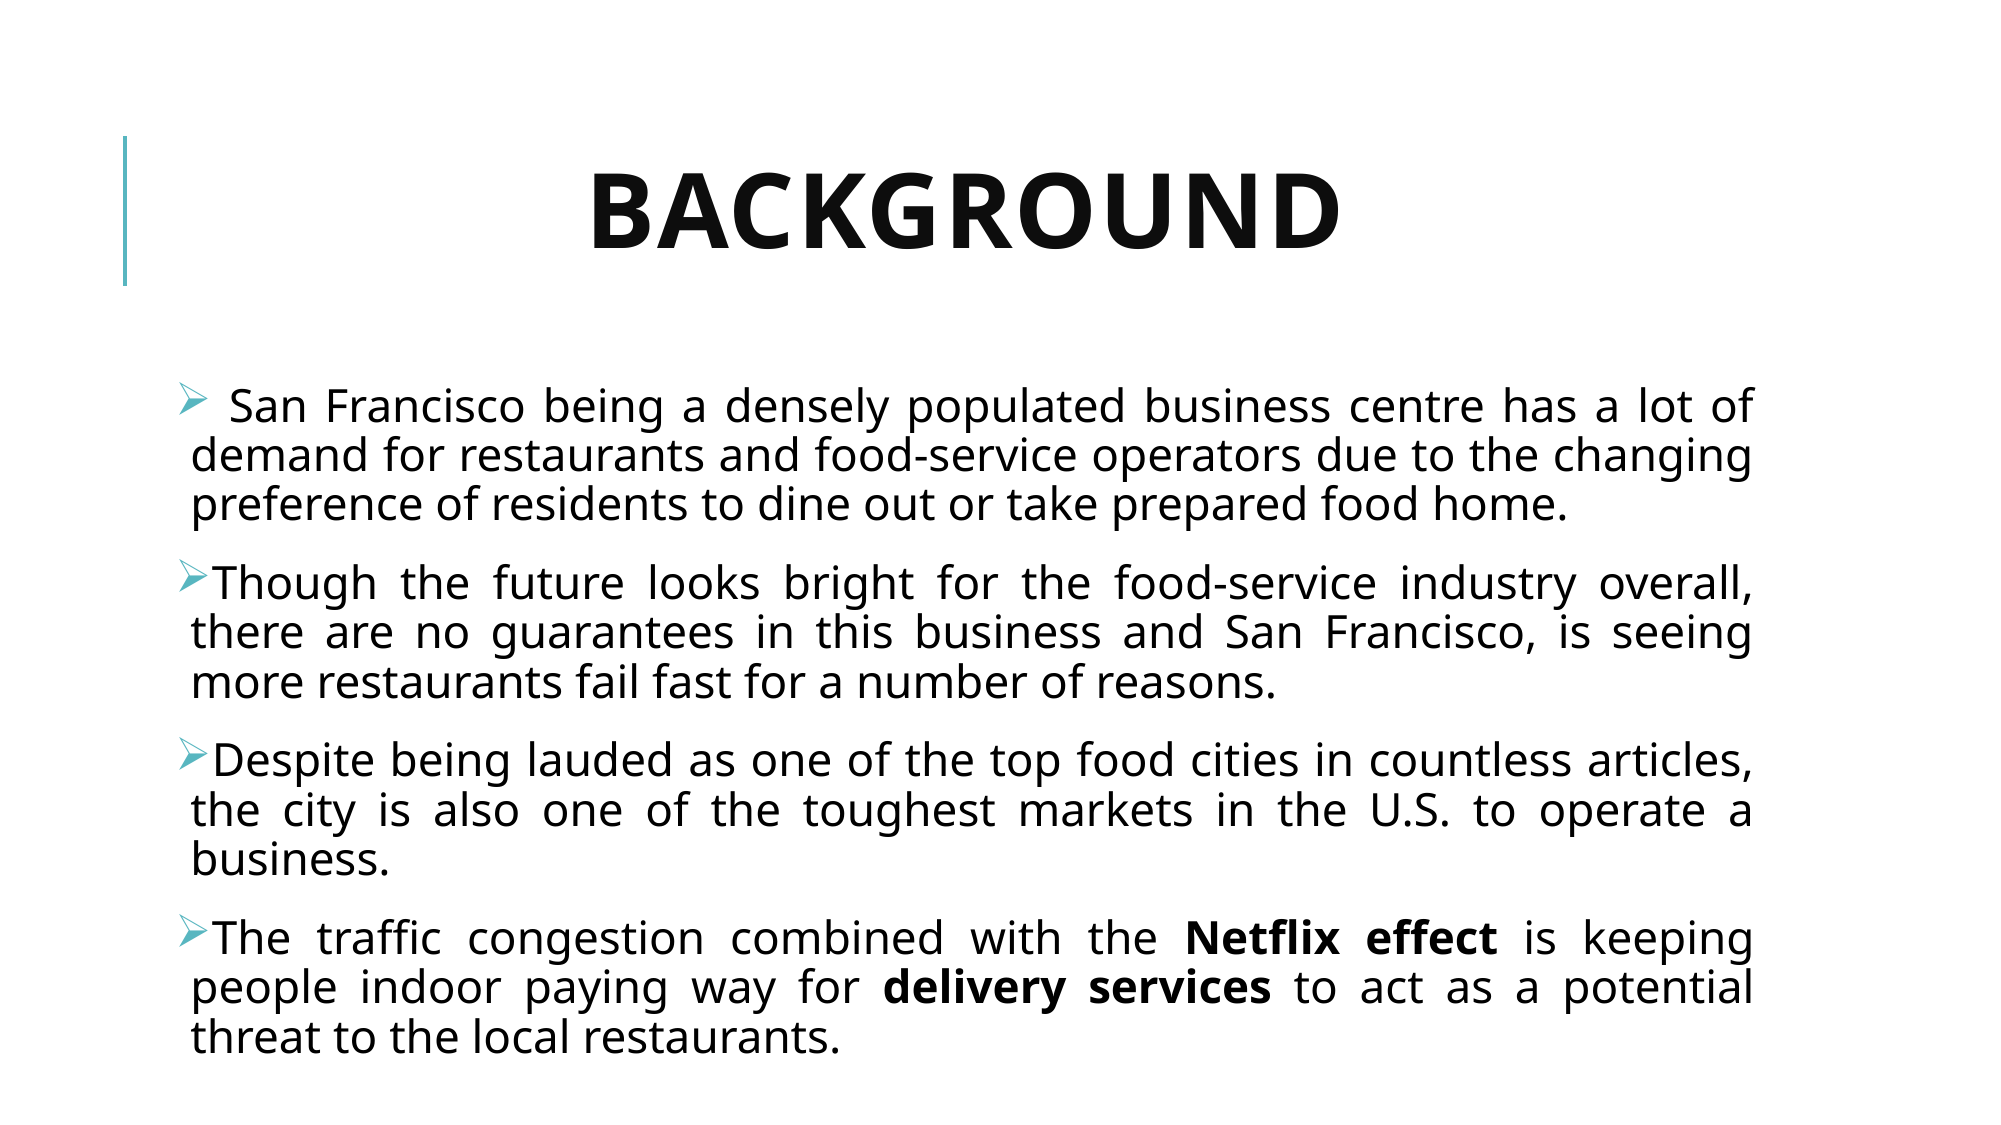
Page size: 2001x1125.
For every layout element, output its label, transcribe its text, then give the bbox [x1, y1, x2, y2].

title Background [168, 96, 1763, 342]
list San Francisco being a densely populated business centre has a lot of demand for restaurants and food-service operators due to the changing preference of residents to dine out or take prepared food home. Though the future looks bright for the food-service industry overall, there are no guarantees in this business and San Francisco, is seeing more restaurants fail fast for a number of reasons. Despite being lauded as one of the top food cities in countless articles, the city is also one of the toughest markets in the U.S. to operate a business. The traffic congestion combined with the Netflix effect is keeping people indoor paying way for delivery services to act as a potential threat to the local restaurants. [168, 375, 1763, 1035]
